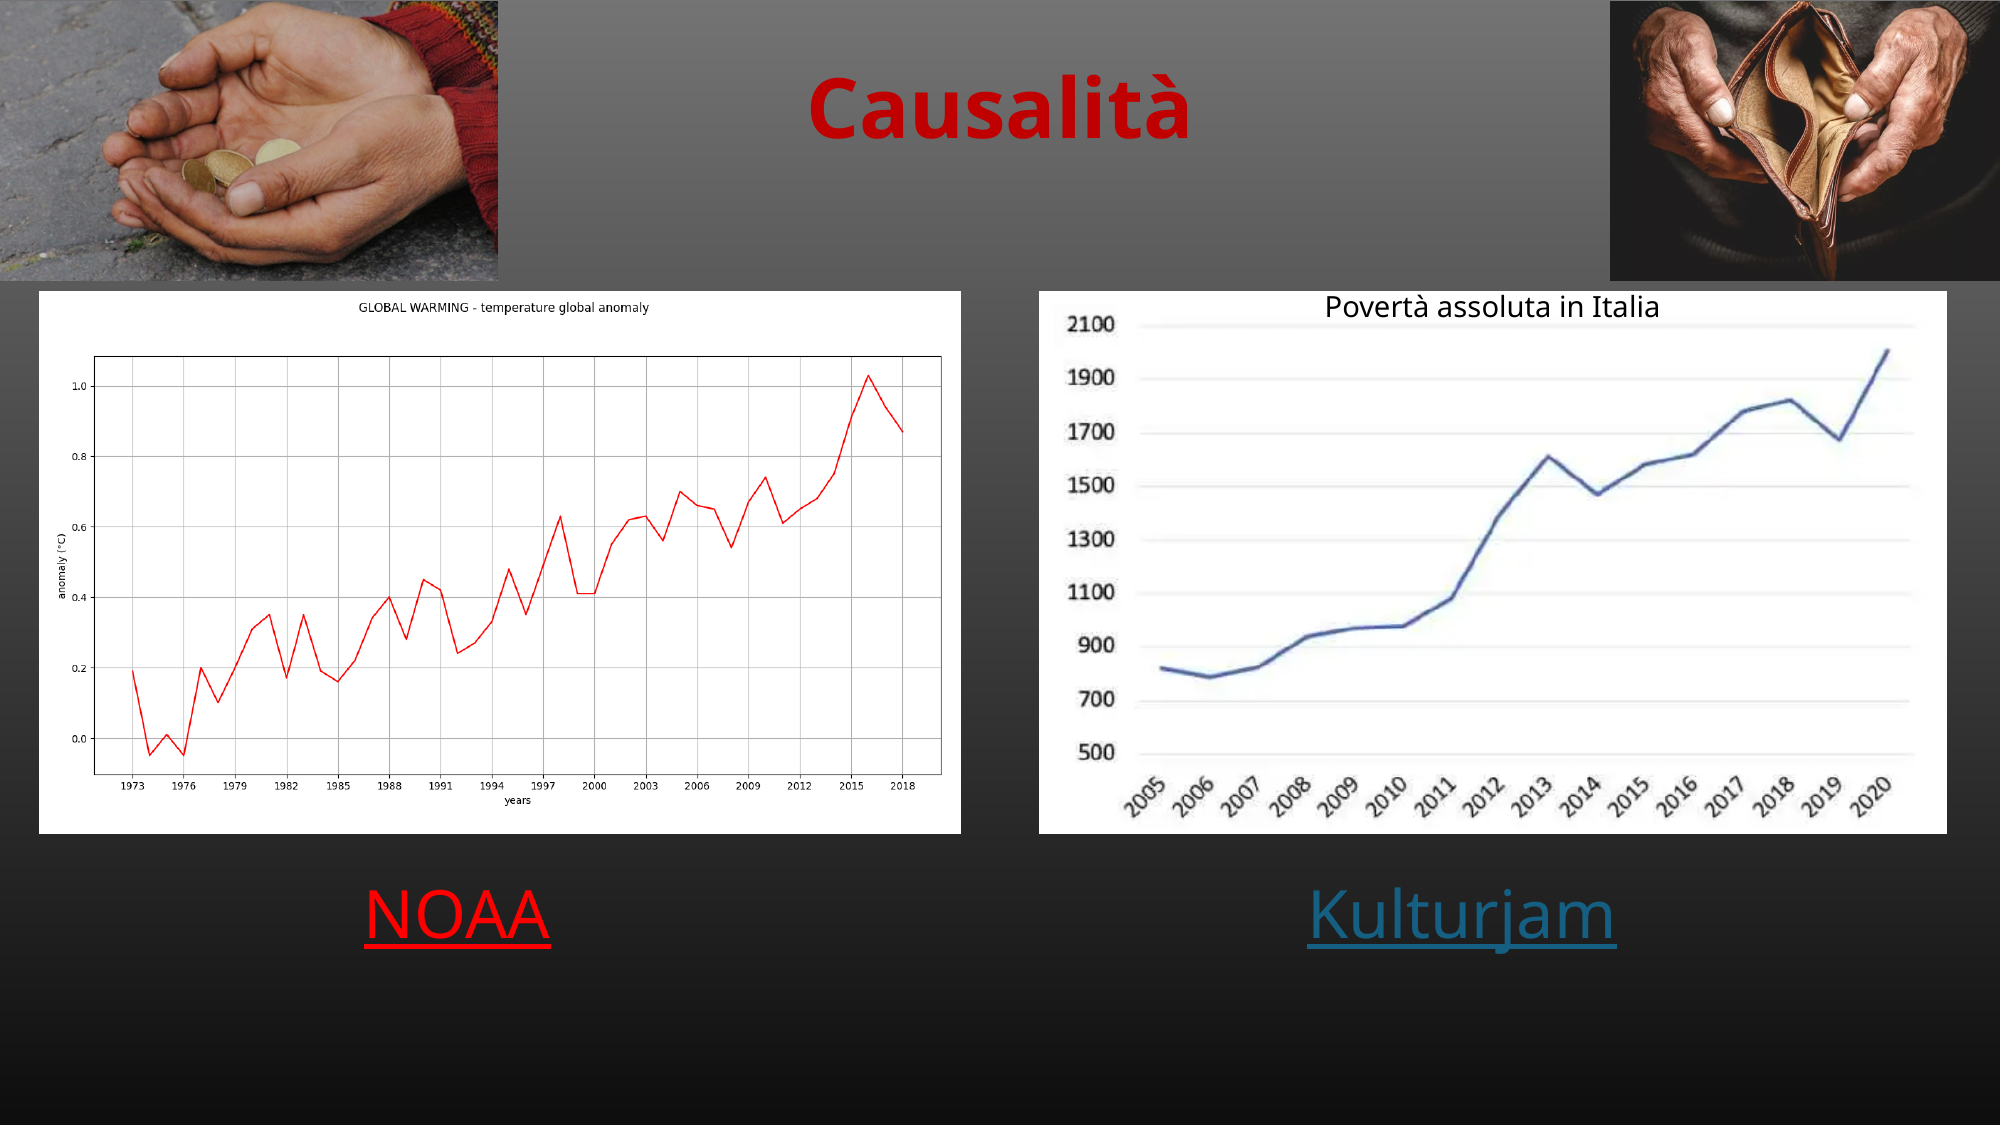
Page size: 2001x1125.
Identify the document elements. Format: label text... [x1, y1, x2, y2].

picture [0, 0, 498, 282]
text_box Kulturjam [1292, 864, 1632, 971]
picture [38, 291, 962, 834]
text_box Povertà assoluta in Italia [1309, 280, 1676, 291]
picture [1038, 291, 1947, 834]
text_box Causalità [791, 48, 1209, 163]
text_box NOAA [348, 864, 566, 971]
picture [1610, 0, 2000, 282]
